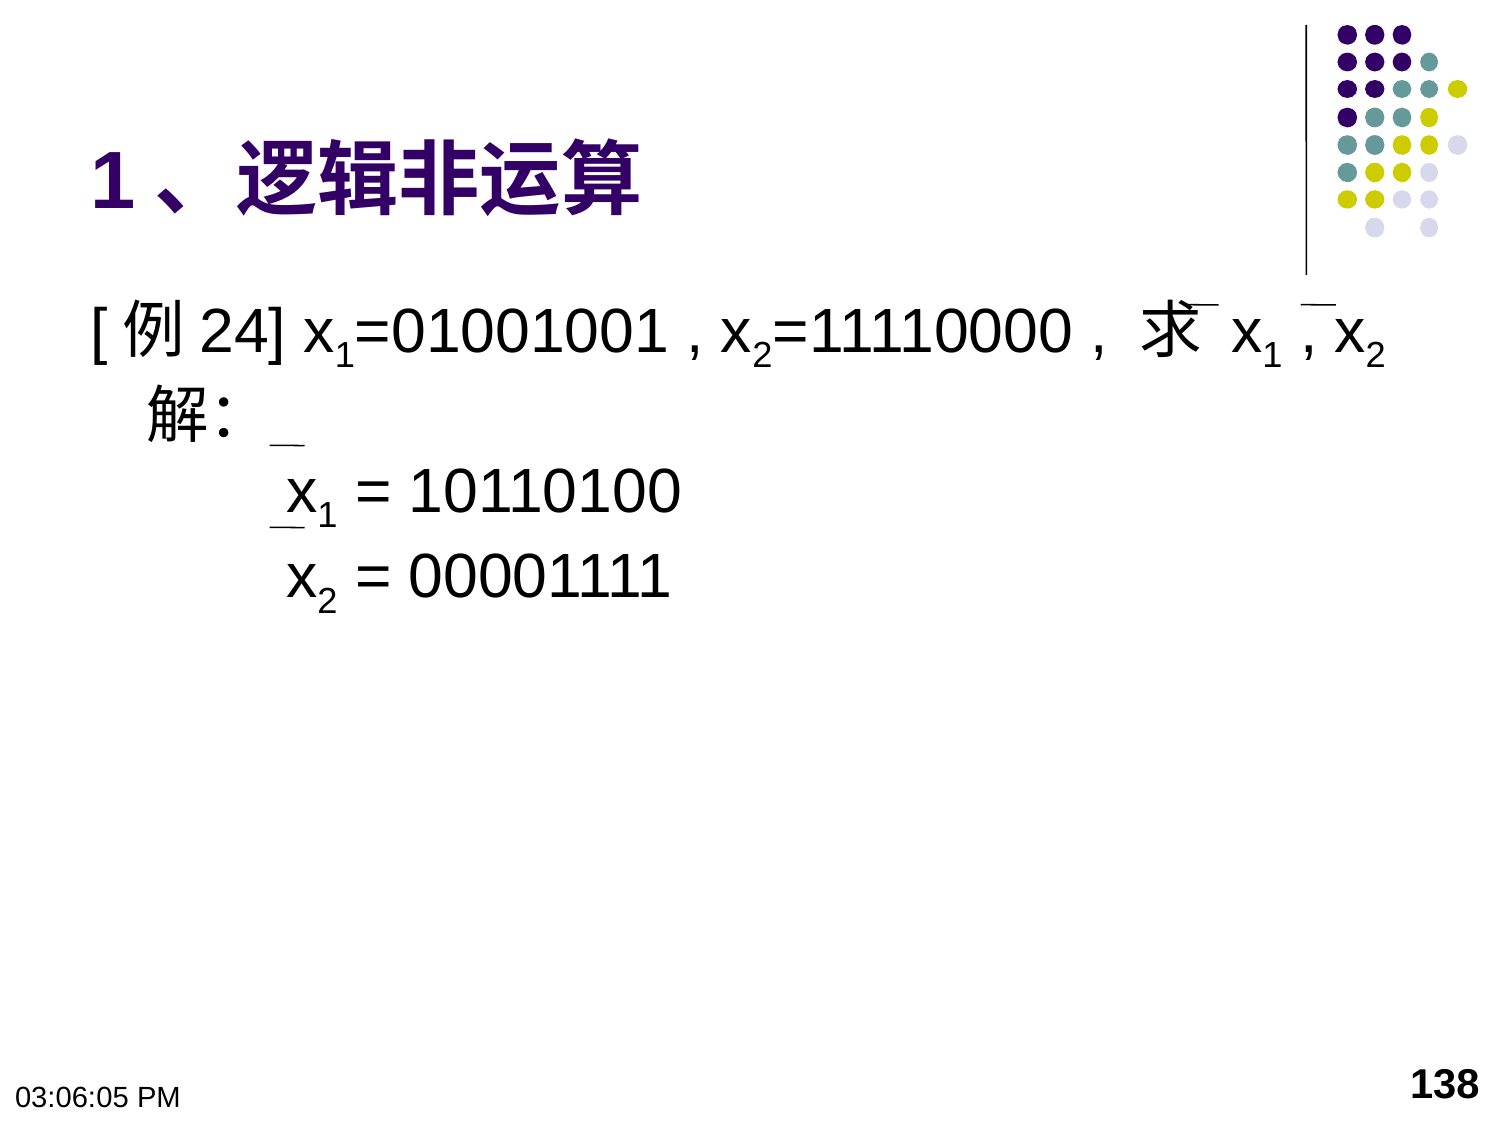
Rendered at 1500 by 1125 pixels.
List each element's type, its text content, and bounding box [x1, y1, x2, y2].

list [例24] x1=01001001 , x2=11110000 , 求 x1 , x2 解： x1 = 10110100 x2 = 00001111 [75, 282, 1425, 1006]
title 1、逻辑非运算 [75, 20, 1313, 233]
slide_number 138 [1144, 1048, 1496, 1125]
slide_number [0, 1070, 337, 1122]
